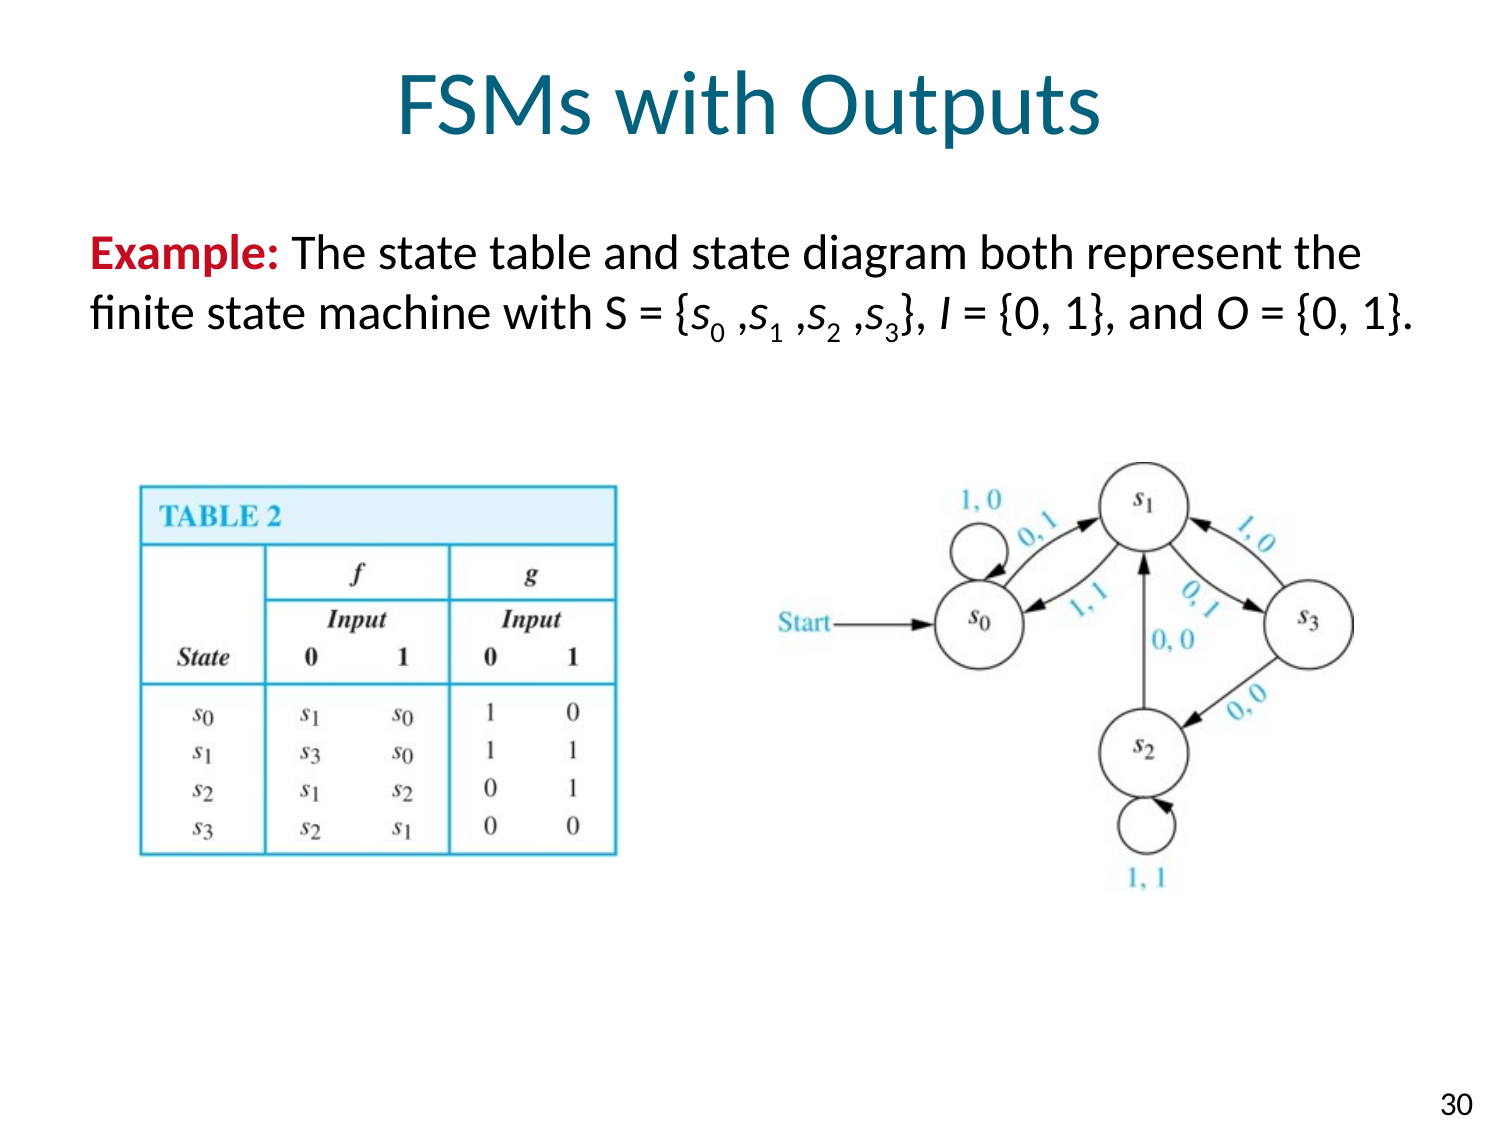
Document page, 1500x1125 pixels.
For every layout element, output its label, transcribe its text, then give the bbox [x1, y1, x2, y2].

list Example: The state table and state diagram both represent the finite state machine with S = {s0 ,s1 ,s2 ,s3}, I = {0, 1}, and O = {0, 1}. [75, 212, 1440, 788]
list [777, 462, 1354, 894]
title FSMs with Outputs [0, 0, 1500, 195]
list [137, 484, 620, 858]
